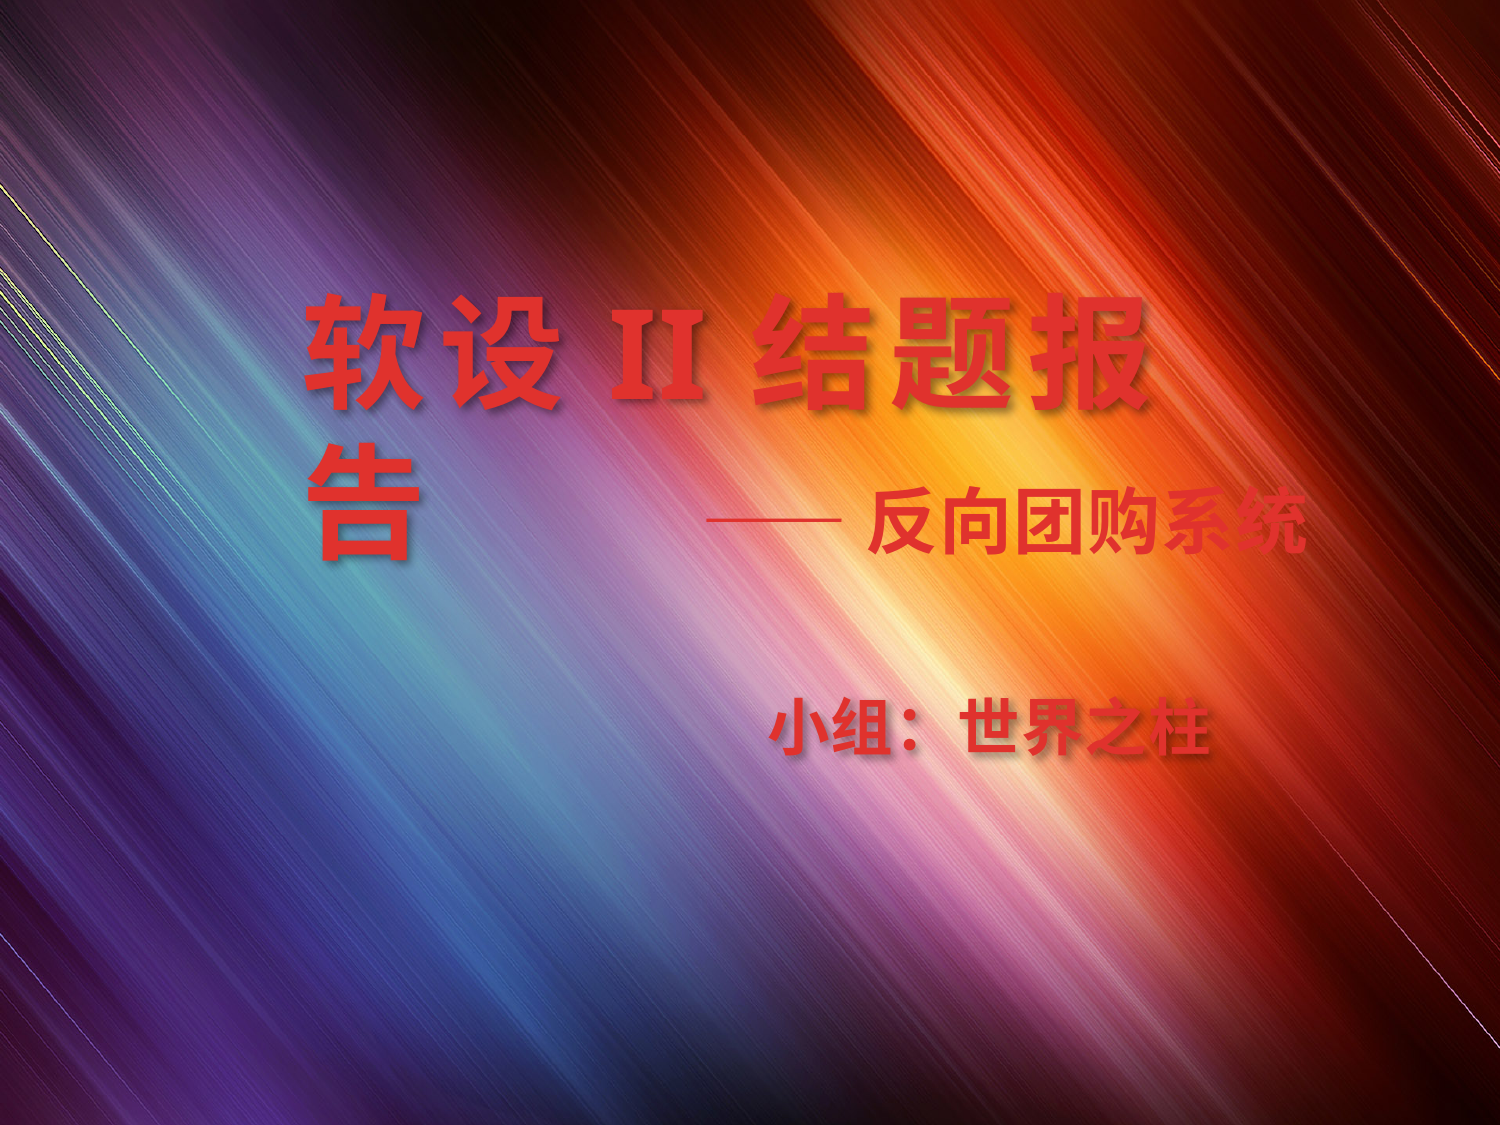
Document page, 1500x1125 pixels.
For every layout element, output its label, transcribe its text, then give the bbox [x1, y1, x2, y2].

text_box 小组：世界之柱 [752, 680, 1227, 771]
text_box ——反向团购系统 [685, 467, 1324, 571]
text_box 软设II结题报告 [286, 267, 1169, 433]
picture [0, 0, 1500, 1125]
